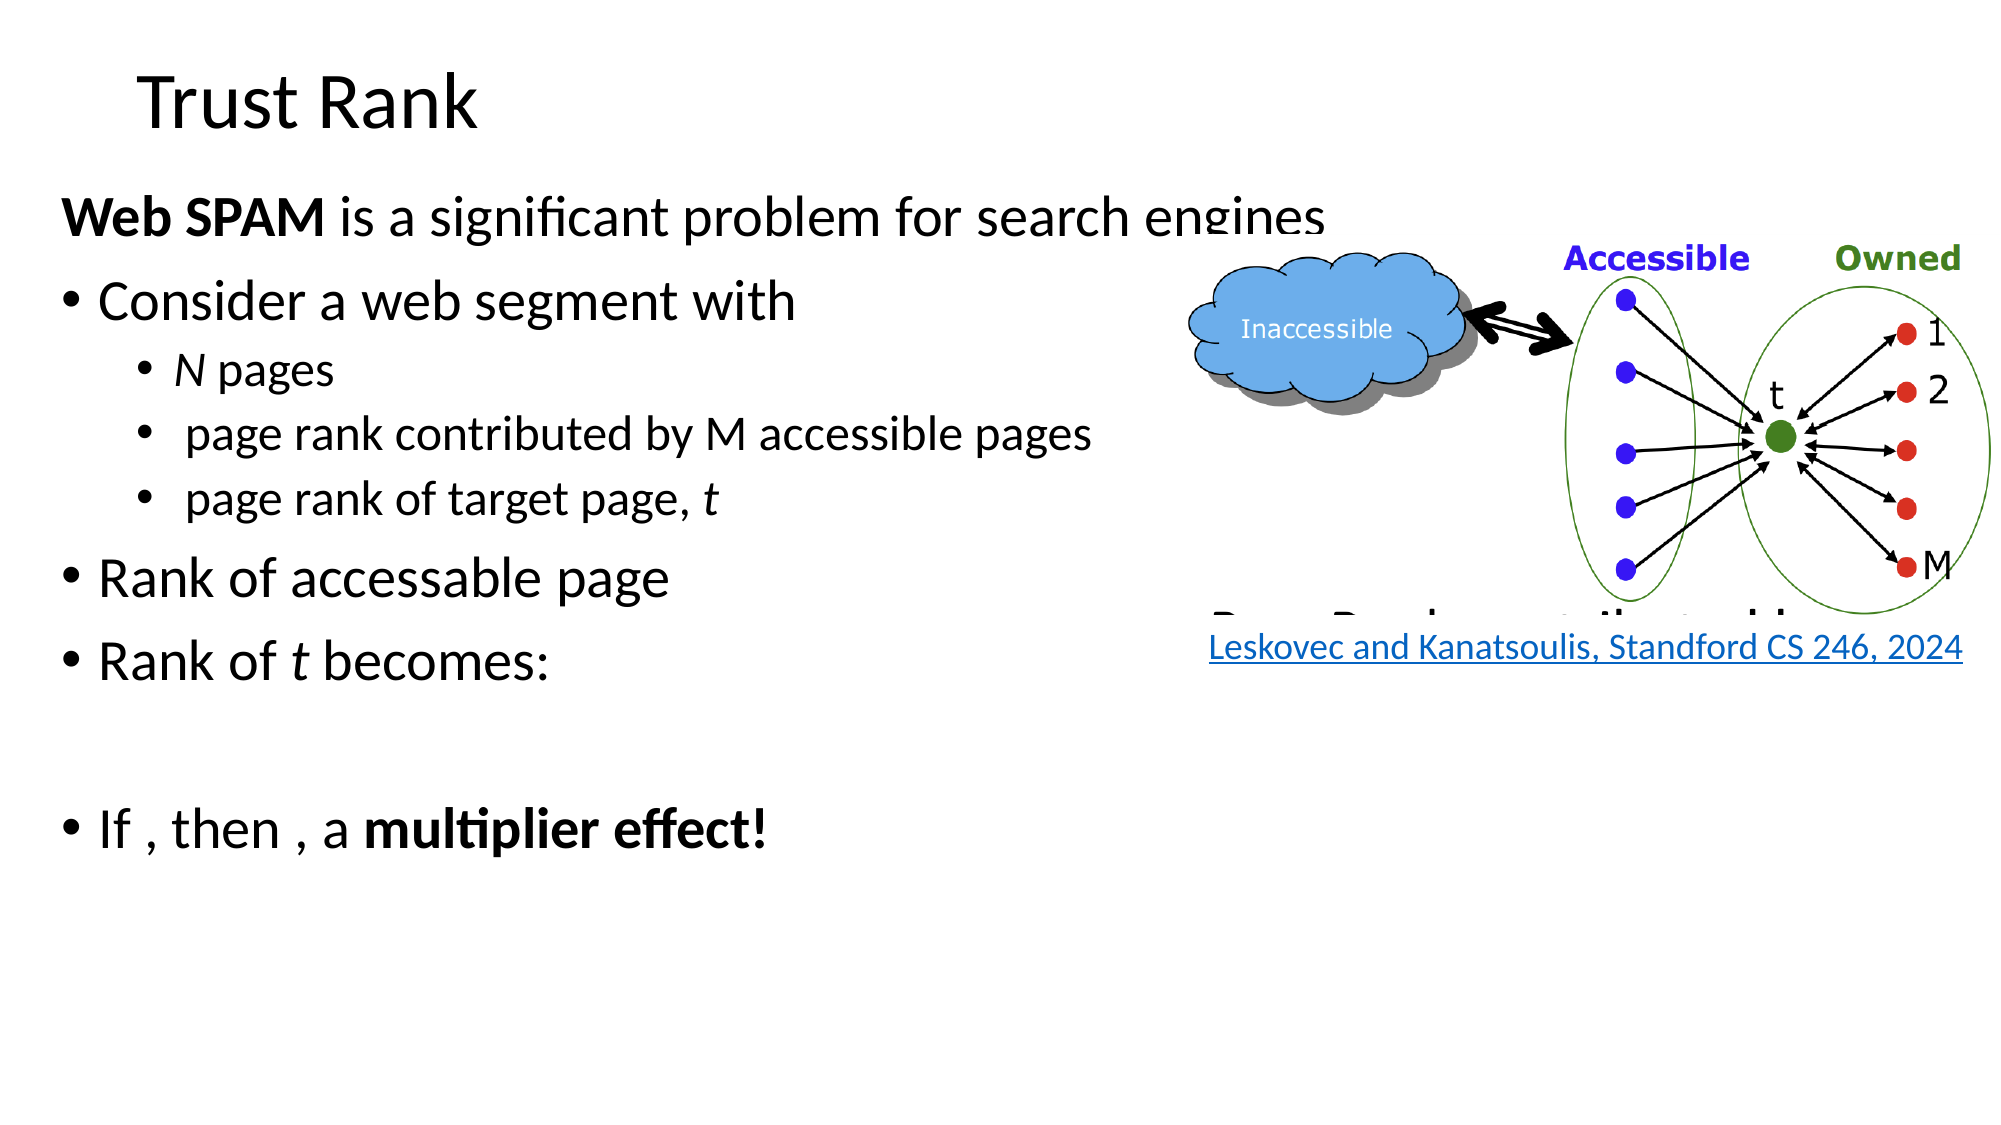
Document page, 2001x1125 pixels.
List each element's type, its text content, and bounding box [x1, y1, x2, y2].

text_box Leskovec and Kanatsoulis, Standford CS 246, 2024 [1193, 615, 1992, 675]
picture [1186, 234, 2000, 615]
title Trust Rank [121, 50, 1847, 155]
